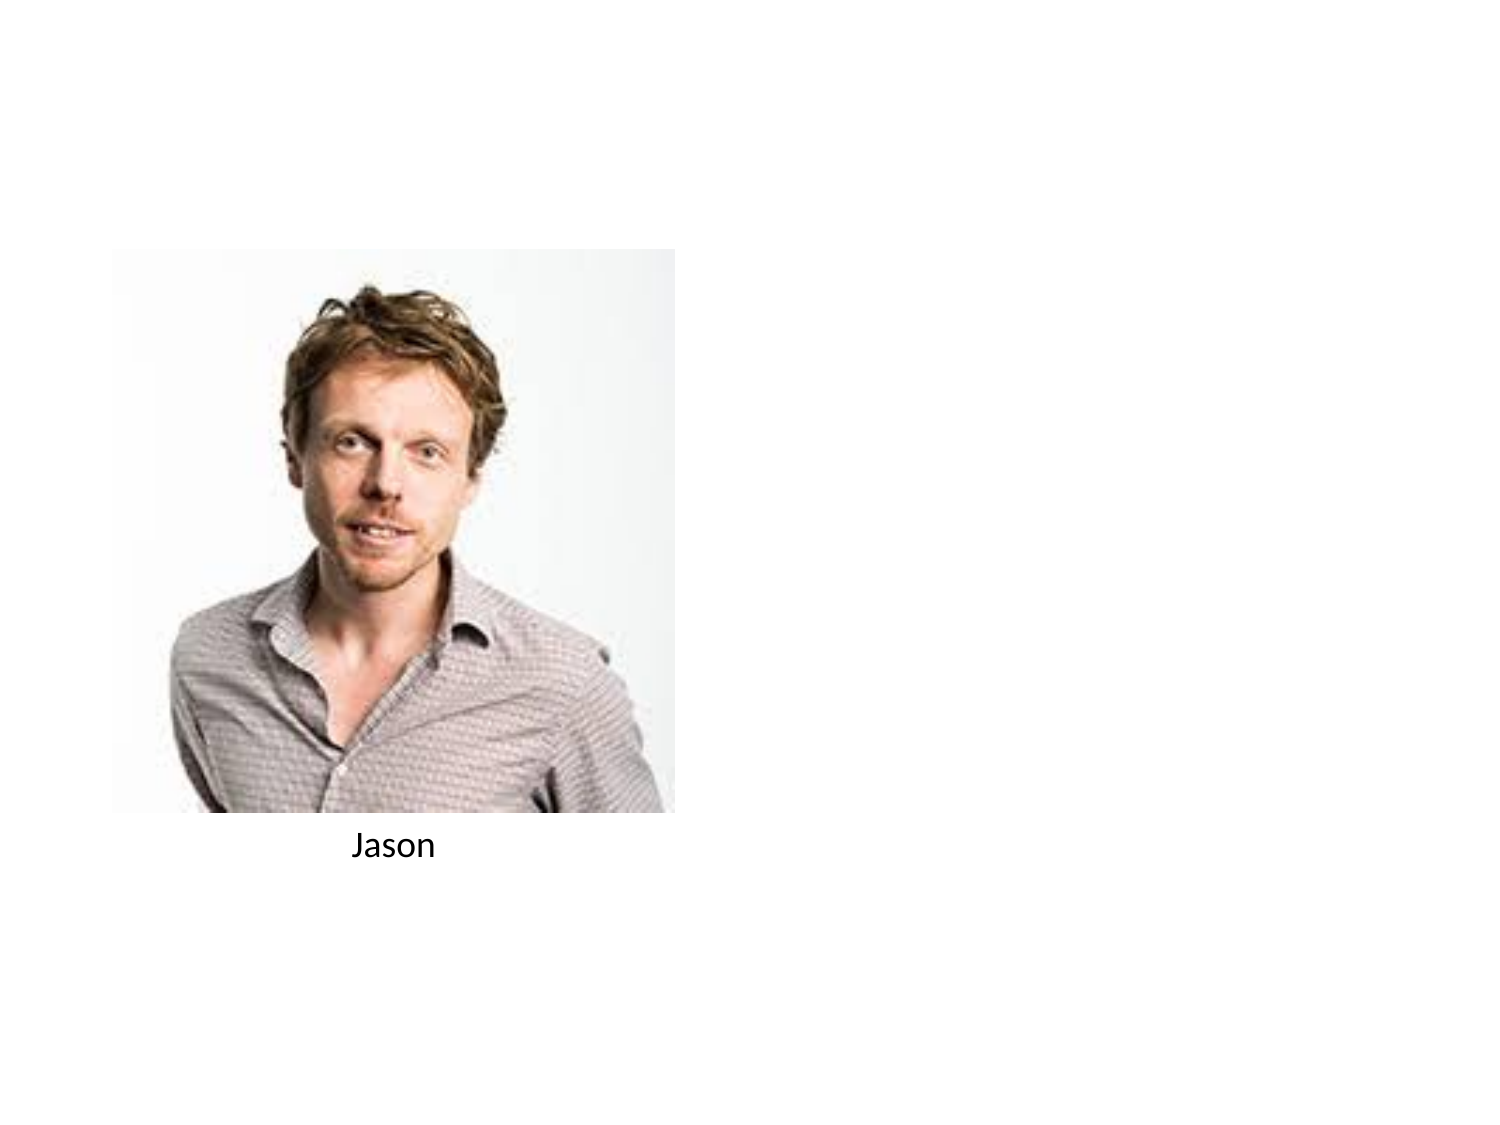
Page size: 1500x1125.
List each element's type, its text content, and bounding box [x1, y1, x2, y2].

text_box Jason [336, 822, 451, 873]
picture [112, 249, 676, 813]
